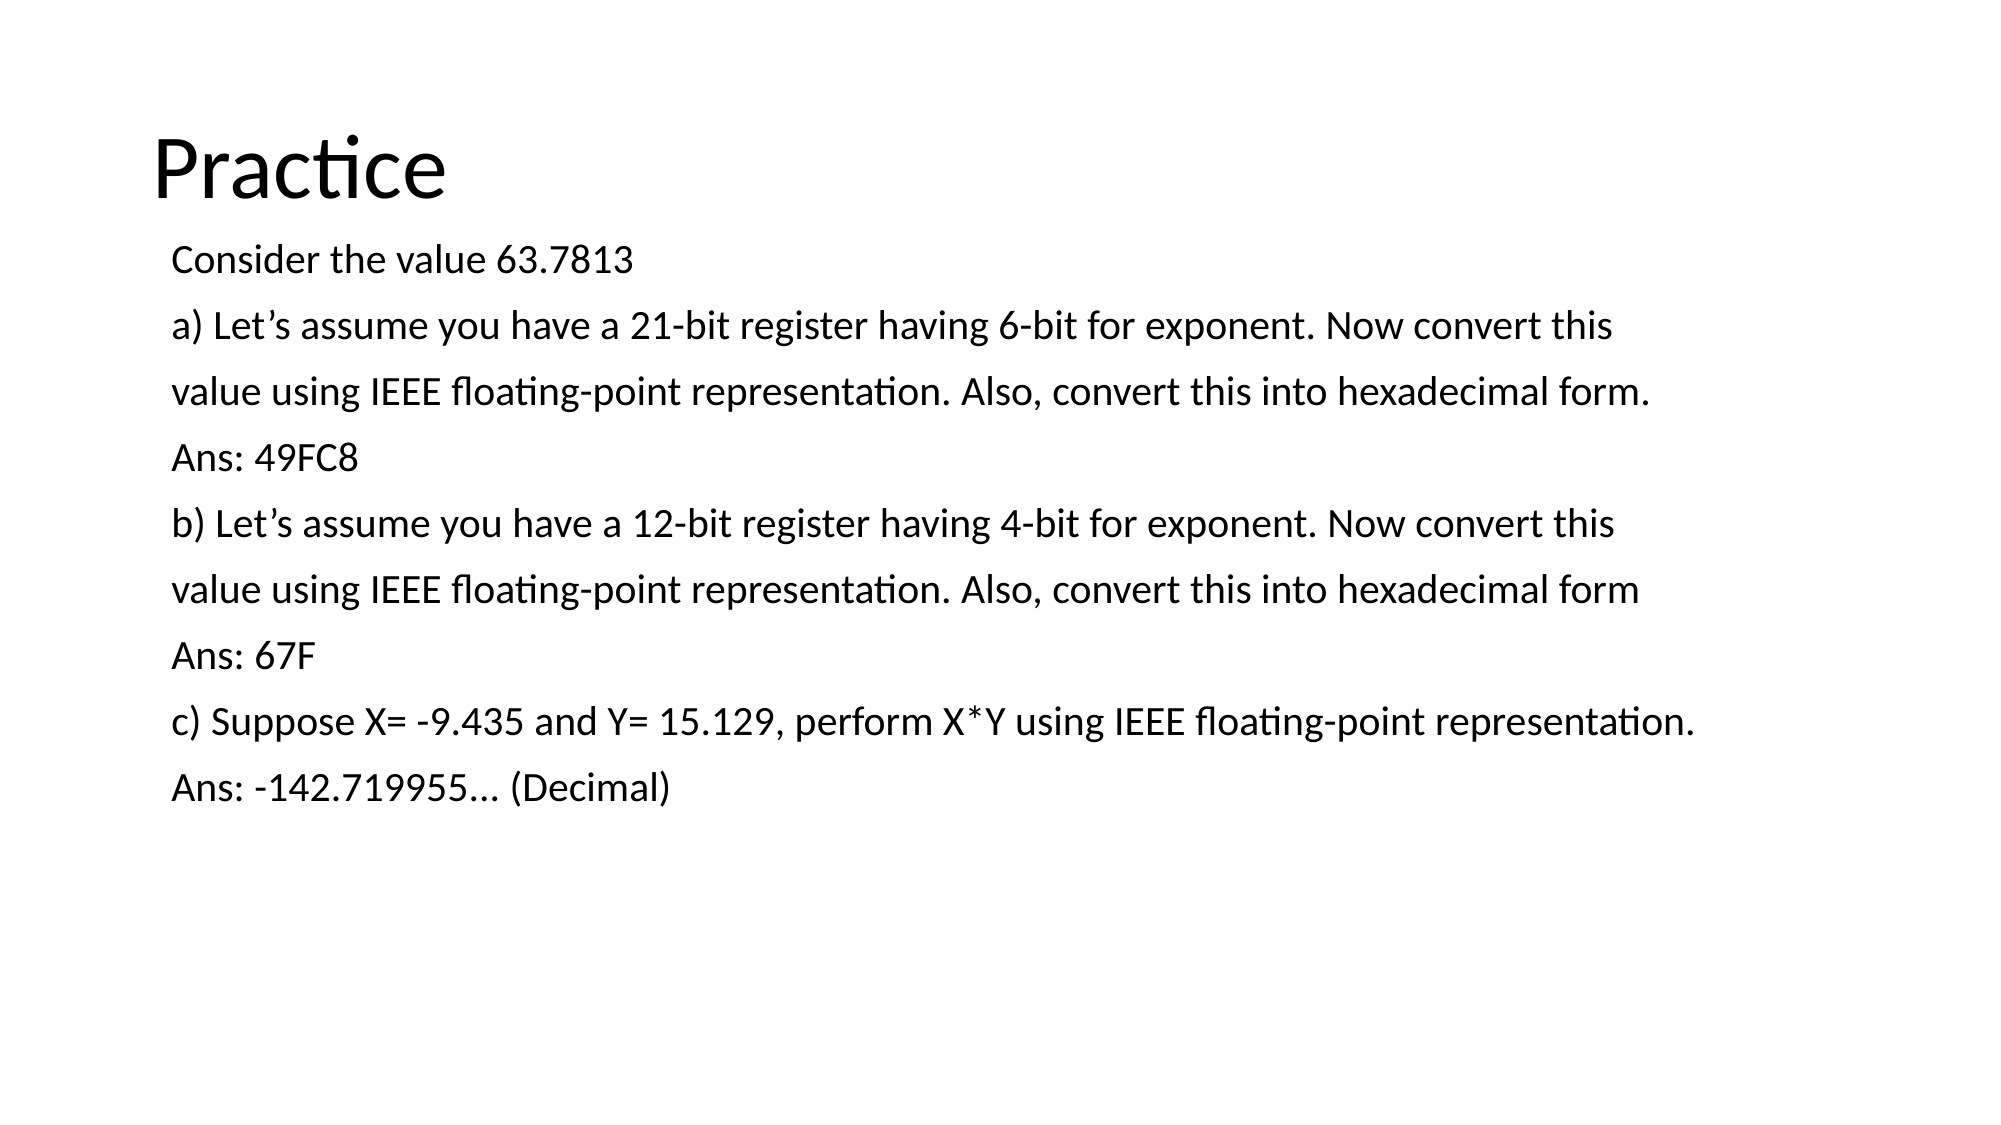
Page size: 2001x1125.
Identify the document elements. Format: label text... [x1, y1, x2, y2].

title Practice [137, 59, 1863, 230]
list Consider the value 63.7813 a) Let’s assume you have a 21-bit register having 6-bit for exponent. Now convert this value using IEEE floating-point representation. Also, convert this into hexadecimal form. Ans: 49FC8 b) Let’s assume you have a 12-bit register having 4-bit for exponent. Now convert this value using IEEE floating-point representation. Also, convert this into hexadecimal form Ans: 67F c) Suppose X= -9.435 and Y= 15.129, perform X*Y using IEEE floating-point representation. Ans: -142.719955... (Decimal) [137, 230, 1976, 944]
